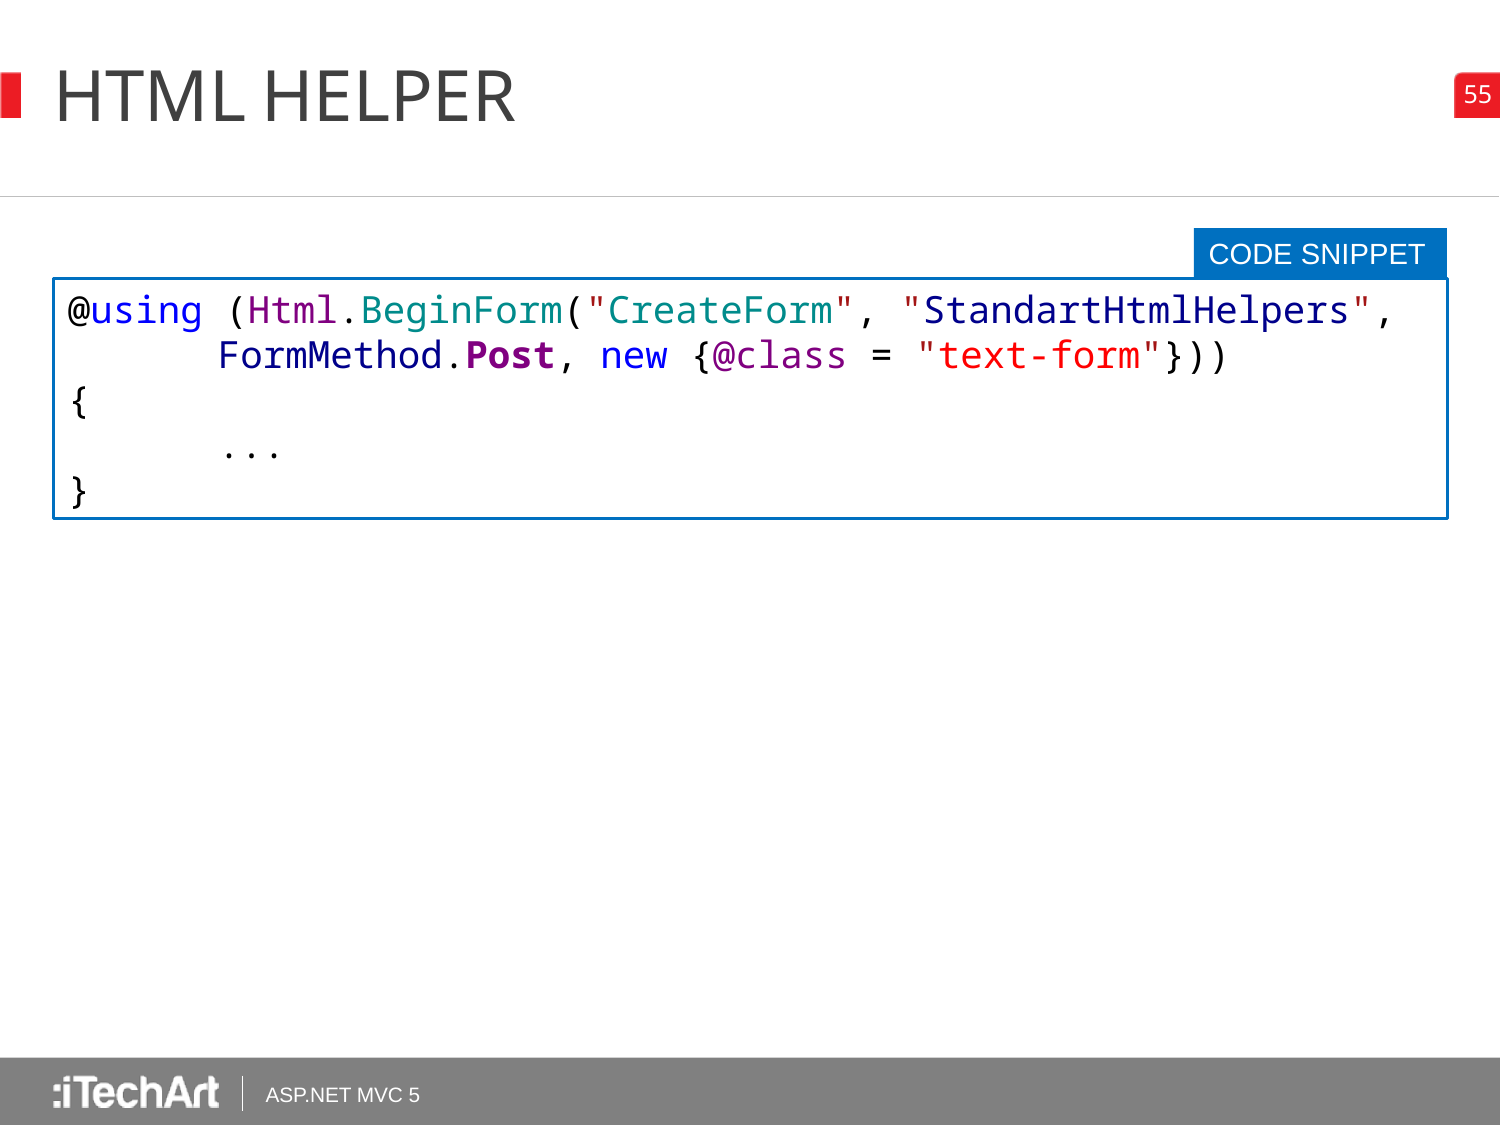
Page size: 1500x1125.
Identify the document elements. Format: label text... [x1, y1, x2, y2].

title HTML Helper [53, 0, 1448, 197]
text_box CODE SNIPPET [1193, 228, 1447, 278]
picture [53, 1075, 219, 1108]
text_box @using (Html.BeginForm("CreateForm", "StandartHtmlHelpers", FormMethod.Post, new {@class = "text-form"})) { ... } [53, 278, 1448, 519]
picture [1454, 72, 1500, 118]
picture [0, 72, 21, 118]
footer ASP.NET MVC 5 [265, 1057, 772, 1125]
